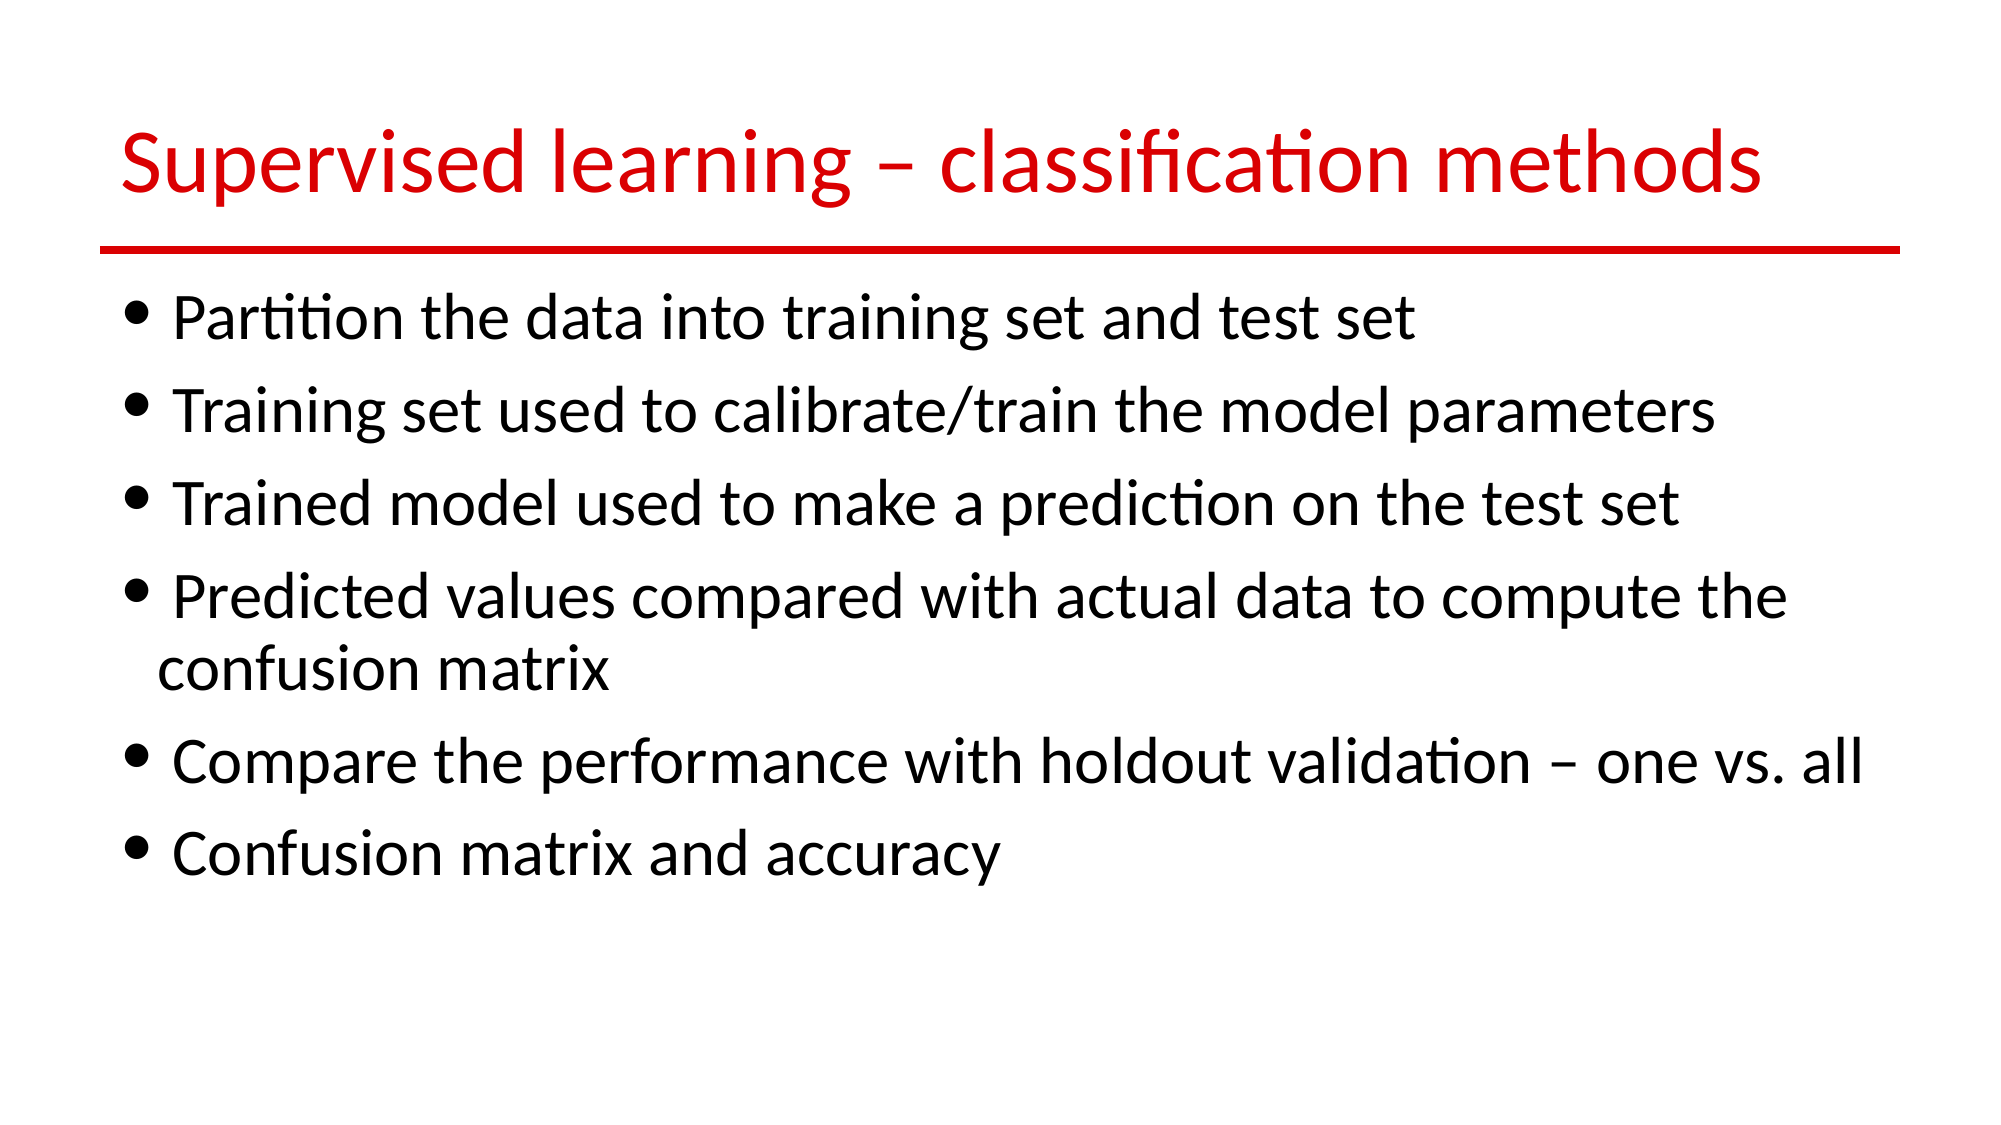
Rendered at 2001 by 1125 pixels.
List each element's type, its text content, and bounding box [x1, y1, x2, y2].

title Supervised learning – classification methods [99, 45, 1900, 233]
list Partition the data into training set and test set Training set used to calibrate/train the model parameters Trained model used to make a prediction on the test set Predicted values compared with actual data to compute the confusion matrix Compare the performance with holdout validation – one vs. all Confusion matrix and accuracy [99, 262, 1900, 1078]
